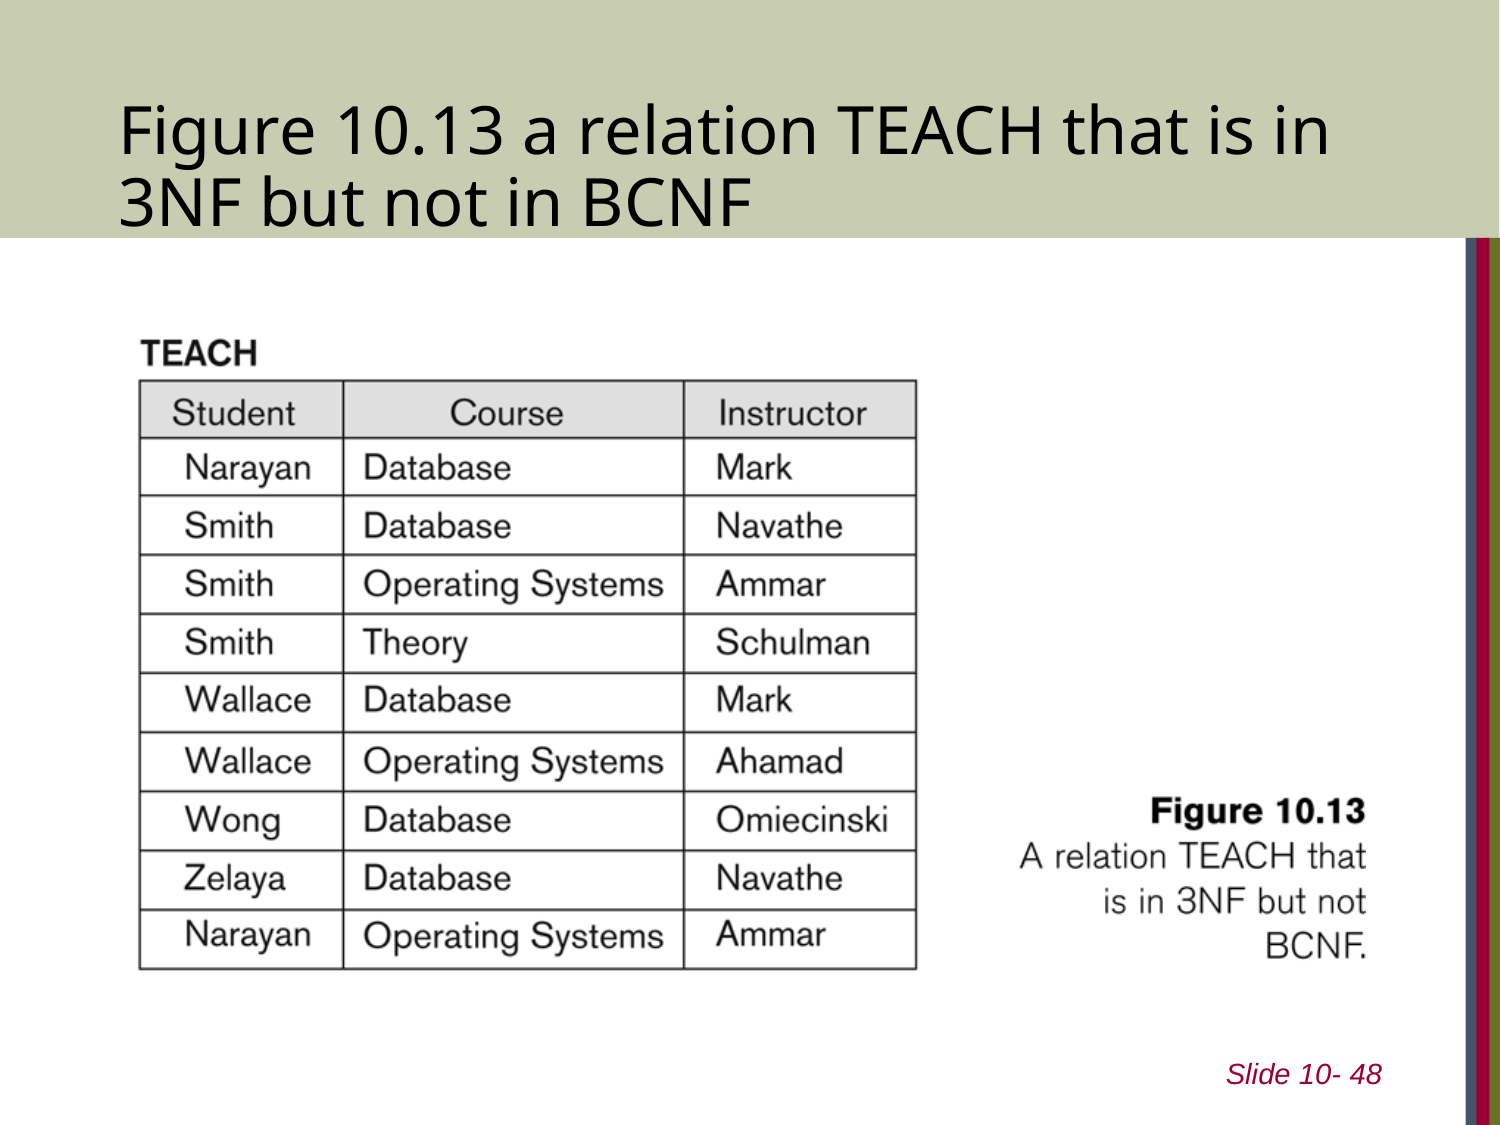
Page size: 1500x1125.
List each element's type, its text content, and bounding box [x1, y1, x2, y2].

title Figure 10.13 a relation TEACH that is in 3NF but not in BCNF [103, 59, 1397, 278]
text_box Slide 10- <number> [1059, 1042, 1397, 1103]
picture [134, 337, 1366, 972]
